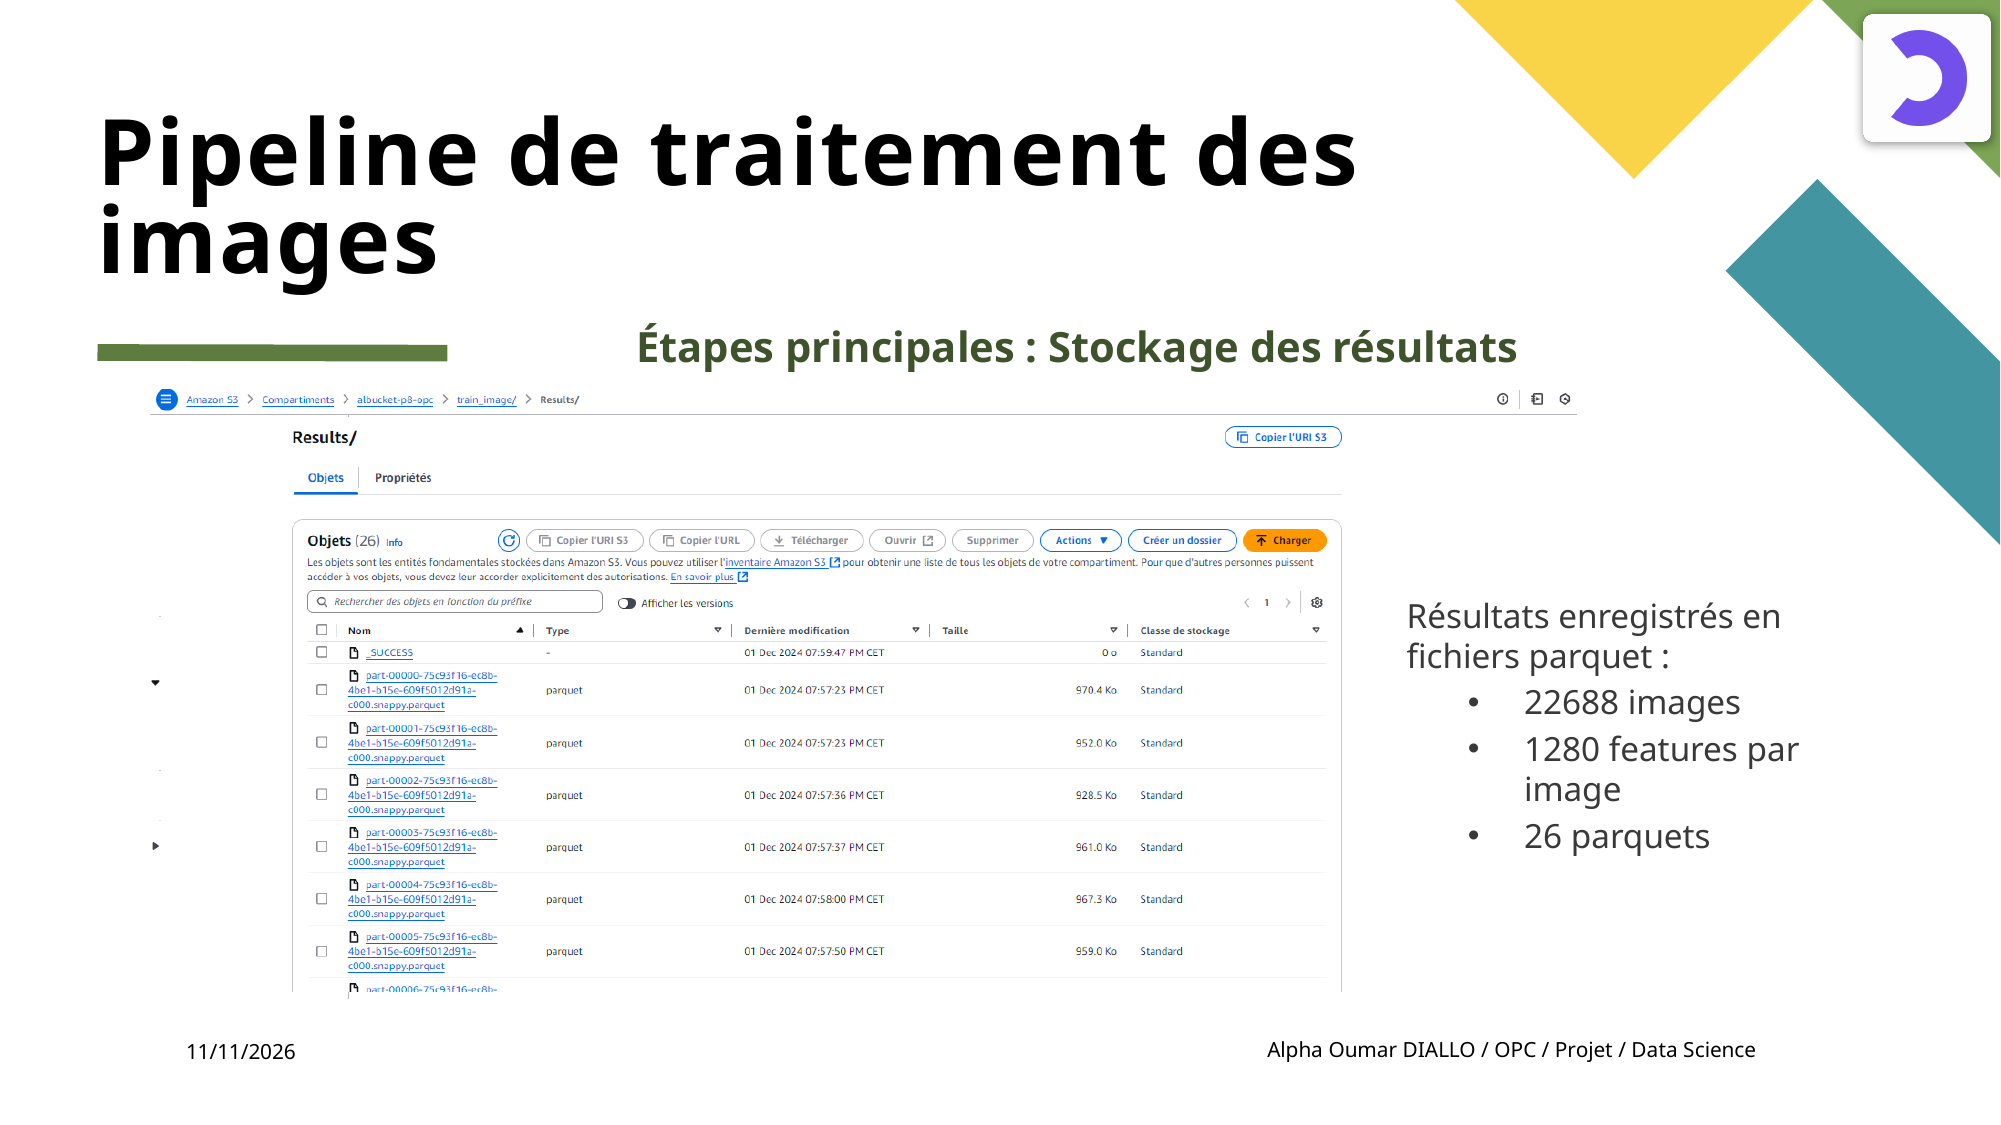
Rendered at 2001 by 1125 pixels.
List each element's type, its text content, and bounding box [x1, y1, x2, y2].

text_box Alpha Oumar DIALLO / OPC / Projet / Data Science [1174, 1029, 1850, 1089]
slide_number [185, 1038, 402, 1080]
picture [1863, 14, 1991, 143]
text_box Étapes principales : Stockage des résultats [332, 305, 1833, 384]
text_box Résultats enregistrés en fichiers parquet : 22688 images 1280 features par image 26 parquets [1577, 587, 1895, 895]
title Pipeline de traitement des images [97, 45, 1702, 291]
picture [149, 389, 1577, 999]
